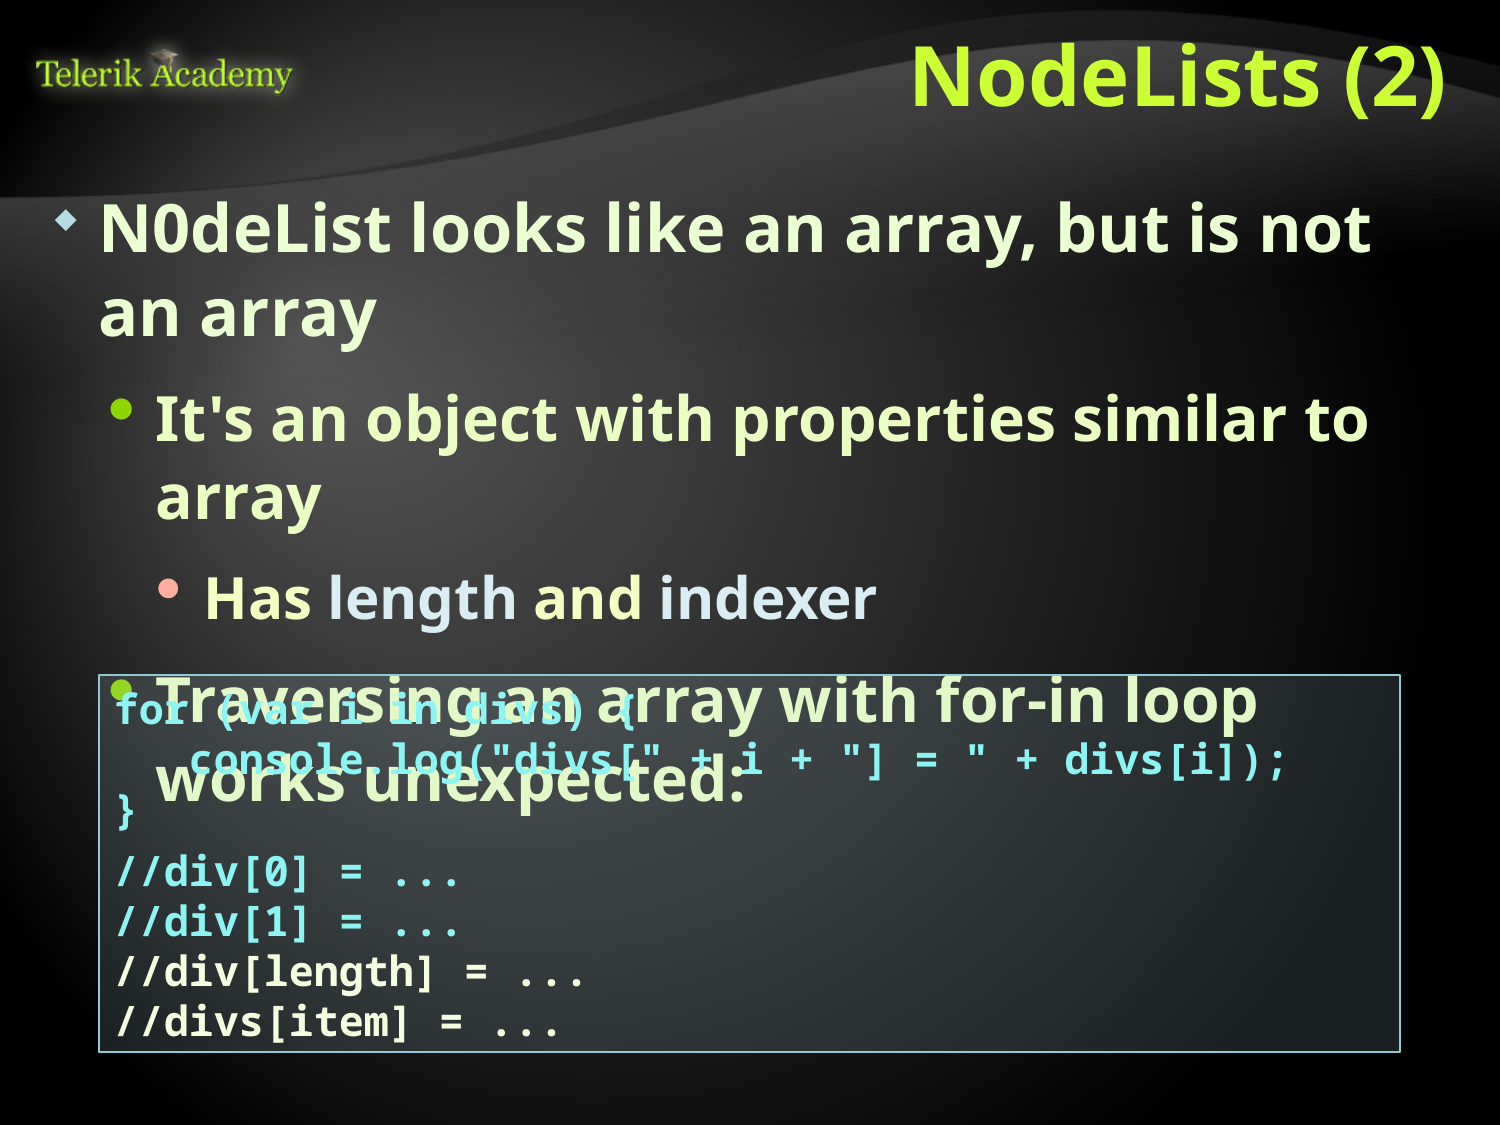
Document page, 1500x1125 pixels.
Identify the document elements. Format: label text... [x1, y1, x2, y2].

title NodeLists (2) [300, 12, 1463, 150]
picture [0, 0, 1500, 1125]
text_box for (var i in divs) { console.log("divs[" + i + "] = " + divs[i]); } //div[0] = ... //div[1] = ... //div[length] = ... //divs[item] = ... [98, 675, 1400, 1053]
list N0deList looks like an array, but is not an array It's an object with properties similar to array Has length and indexer Traversing an array with for-in loop works unexpected: [37, 174, 1463, 638]
